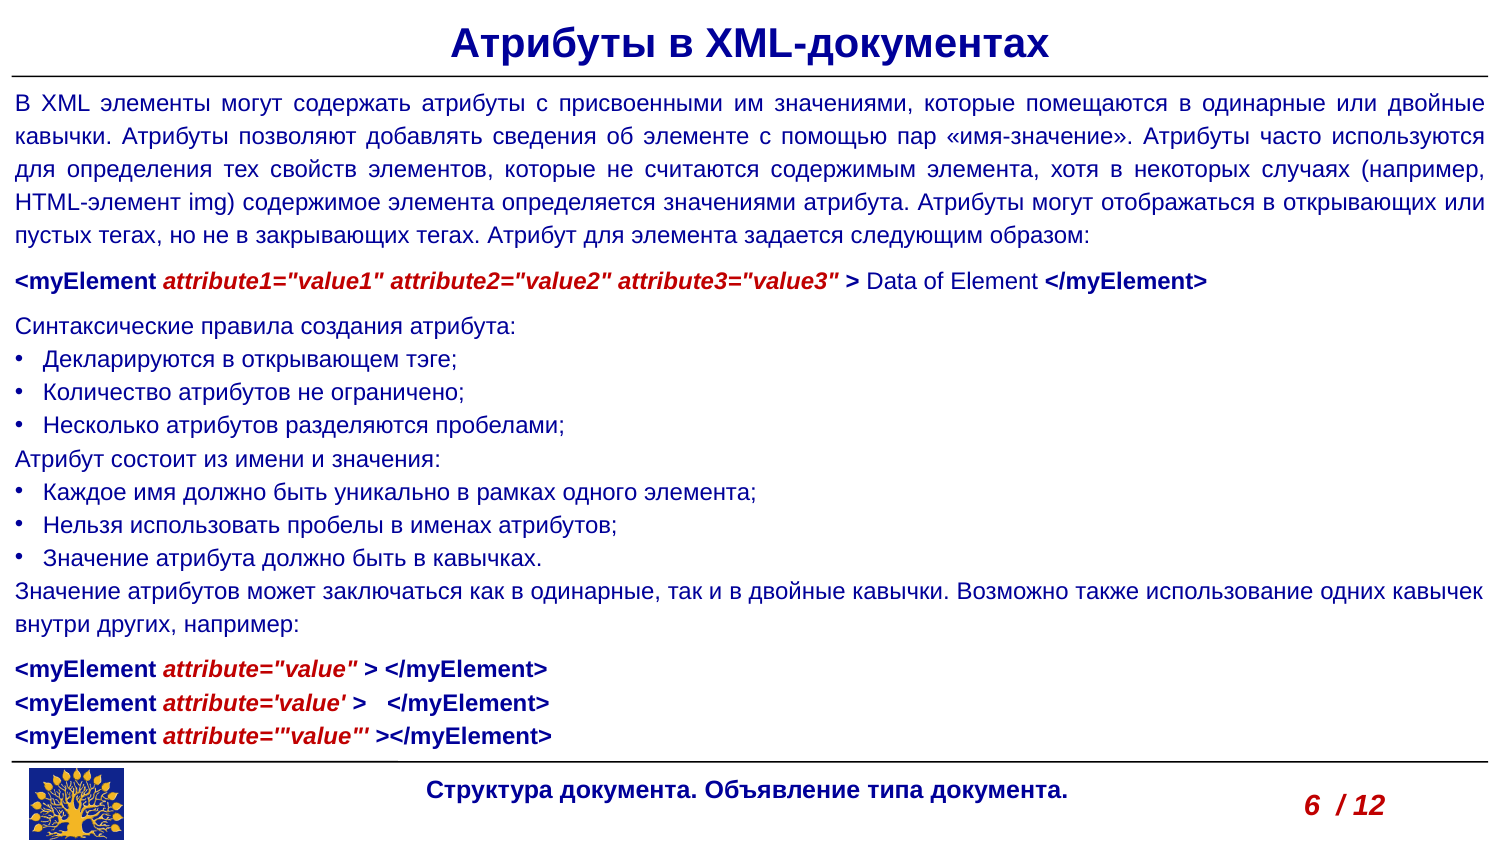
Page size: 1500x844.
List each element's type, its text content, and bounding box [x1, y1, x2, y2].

picture [29, 768, 124, 840]
text_box Атрибуты в XML-документах [0, 8, 1500, 75]
text_box В XML элементы могут содержать атрибуты с присвоенными им значениями, которые помещаются в одинарные или двойные кавычки. Атрибуты позволяют добавлять сведения об элементе с помощью пар «имя-значение». Атрибуты часто используются для определения тех свойств элементов, которые не считаются содержимым элемента, хотя в некоторых случаях (например, HTML-элемент img) содержимое элемента определяется значениями атрибута. Атрибуты могут отображаться в открывающих или пустых тегах, но не в закрывающих тегах. Атрибут для элемента задается следующим образом: <myElement attribute1="value1" attribute2="value2" attribute3="value3" > Data of Element </myElement> Синтаксические правила создания атрибута: Декларируются в открывающем тэге; Количество атрибутов не ограничено; Несколько атрибутов разделяются пробелами; Атрибут состоит из имени и значения: Каждое имя должно быть уникально в рамках одного элемента; Нельзя использовать пробелы в именах атрибутов; Значение атрибута должно быть в кавычках. Значение атрибутов может заключаться как в одинарные, так и в двойные кавычки. Возможно также использование одних кавычек внутри других, например: <myElement attribute="value" > </myElement> <myElement attribute='value' > </myElement> <myElement attribute='"value"' ></myElement> [0, 75, 1500, 757]
